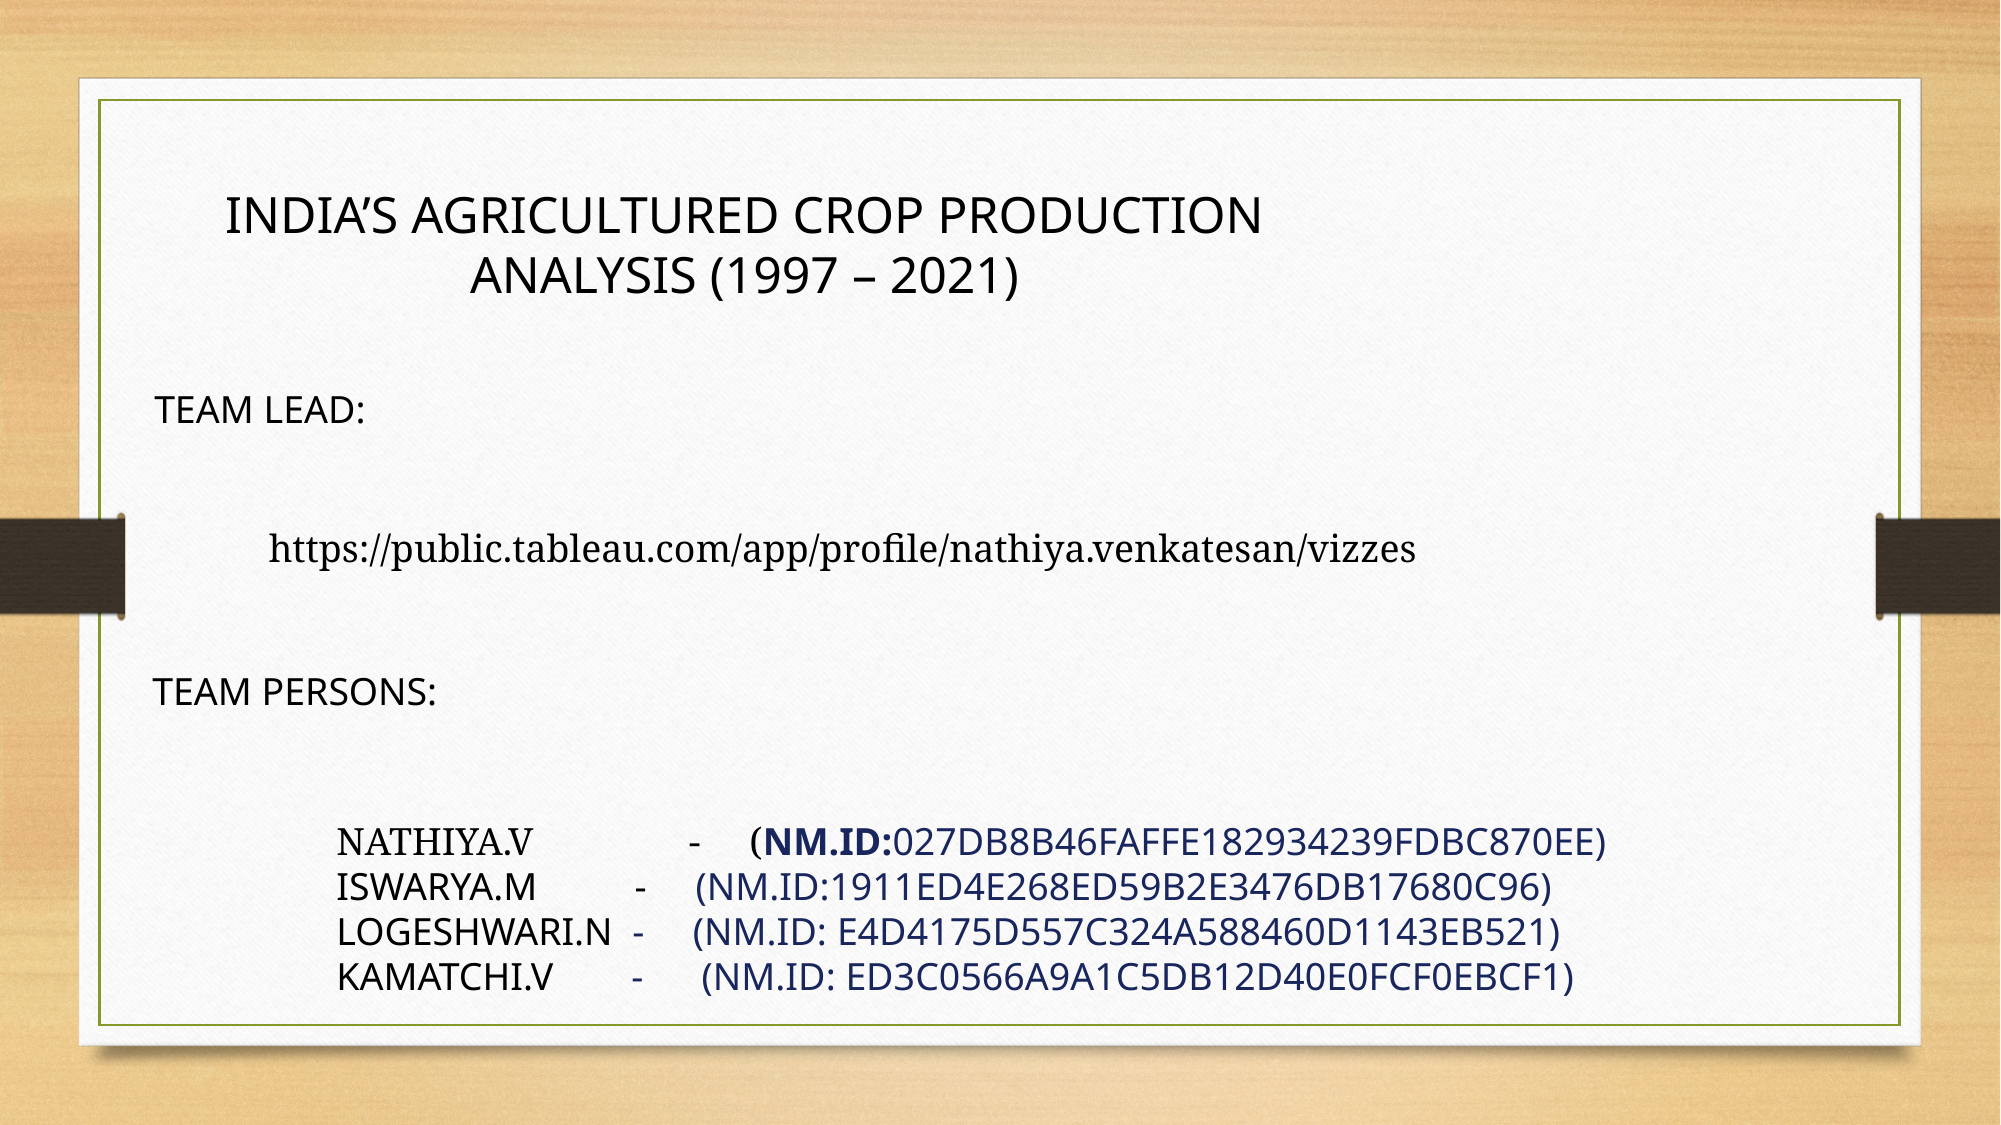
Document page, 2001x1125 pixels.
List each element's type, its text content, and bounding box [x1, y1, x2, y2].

text_box TEAM LEAD: [139, 378, 381, 438]
text_box https://public.tableau.com/app/profile/nathiya.venkatesan/vizzes [254, 517, 1433, 623]
picture [0, 0, 2001, 1125]
text_box NATHIYA.V - (NM.ID:027DB8B46FAFFE182934239FDBC870EE) ISWARYA.M - (NM.ID:1911ED4E268ED59B2E3476DB17680C96) LOGESHWARI.N - (NM.ID: E4D4175D557C324A588460D1143EB521) KAMATCHI.V - (NM.ID: ED3C0566A9A1C5DB12D40E0FCF0EBCF1) [321, 810, 1879, 1125]
text_box INDIA’S AGRICULTURED CROP PRODUCTION ANALYSIS (1997 – 2021) [147, 176, 1342, 312]
text_box TEAM PERSONS: [137, 660, 452, 721]
